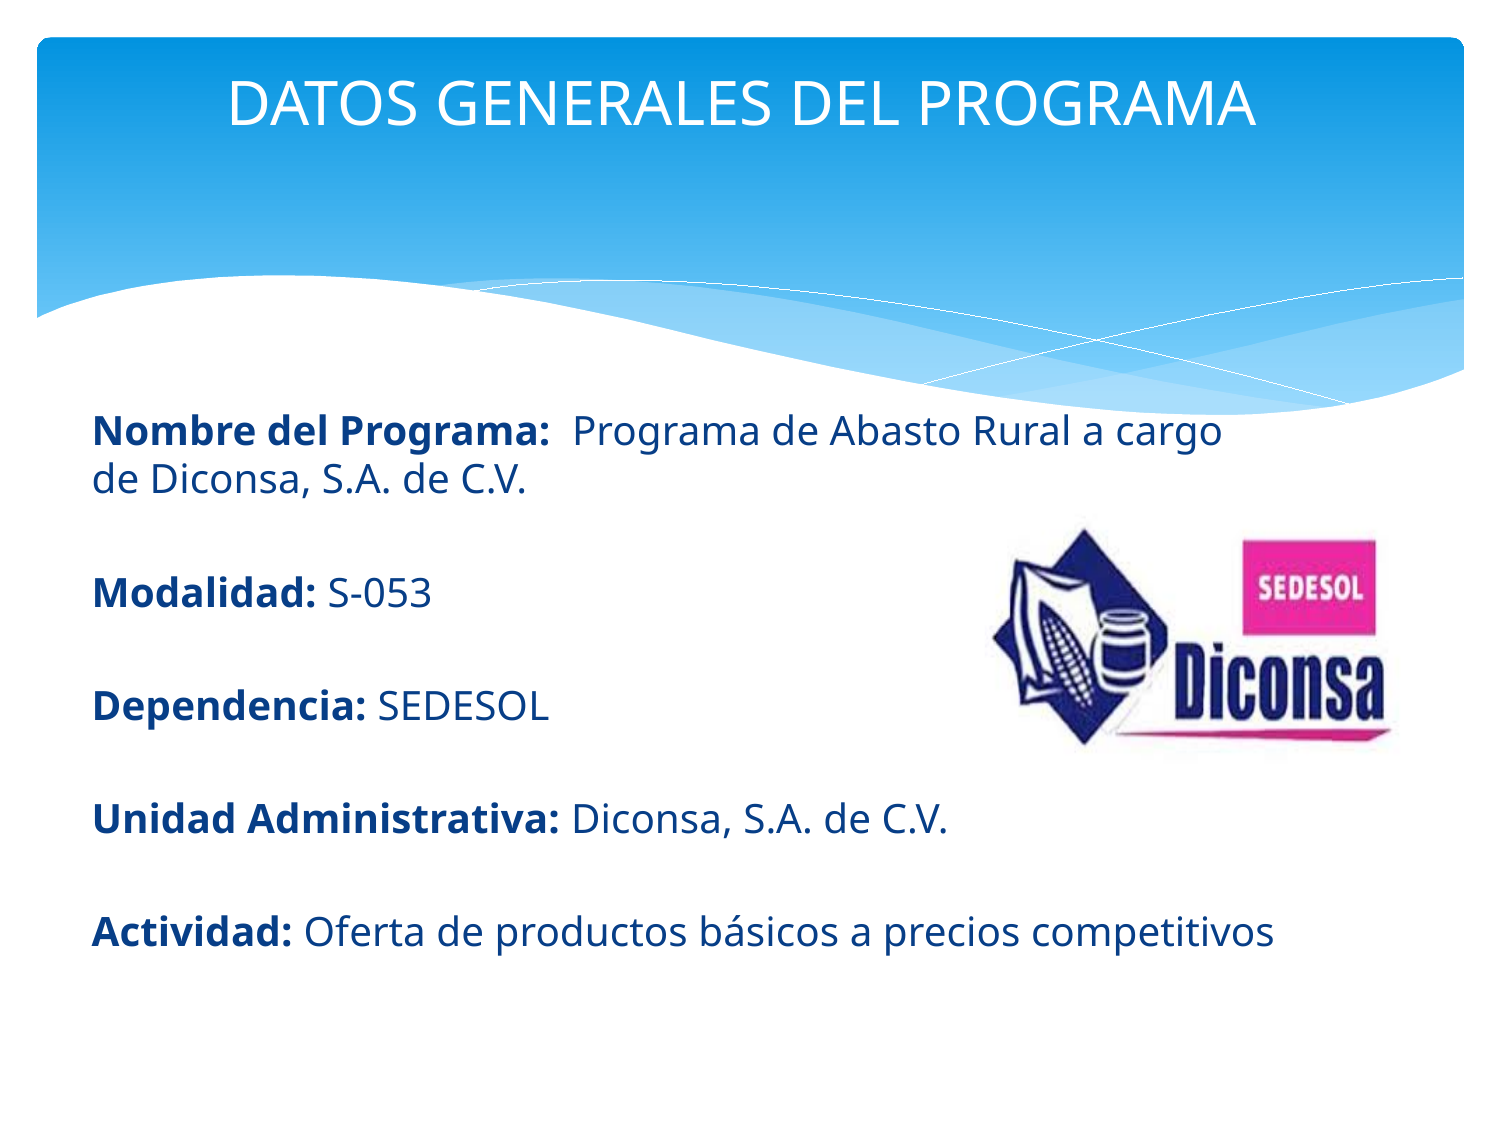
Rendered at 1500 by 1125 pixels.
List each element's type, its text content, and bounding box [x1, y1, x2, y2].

title DATOS GENERALES DEL PROGRAMA [75, 55, 1425, 220]
list Nombre del Programa: Programa de Abasto Rural a cargo de Diconsa, S.A. de C.V. Modalidad: S-053 Dependencia: SEDESOL Unidad Administrativa: Diconsa, S.A. de C.V. Actividad: Oferta de productos básicos a precios competitivos [76, 397, 1292, 1012]
picture [974, 467, 1412, 788]
